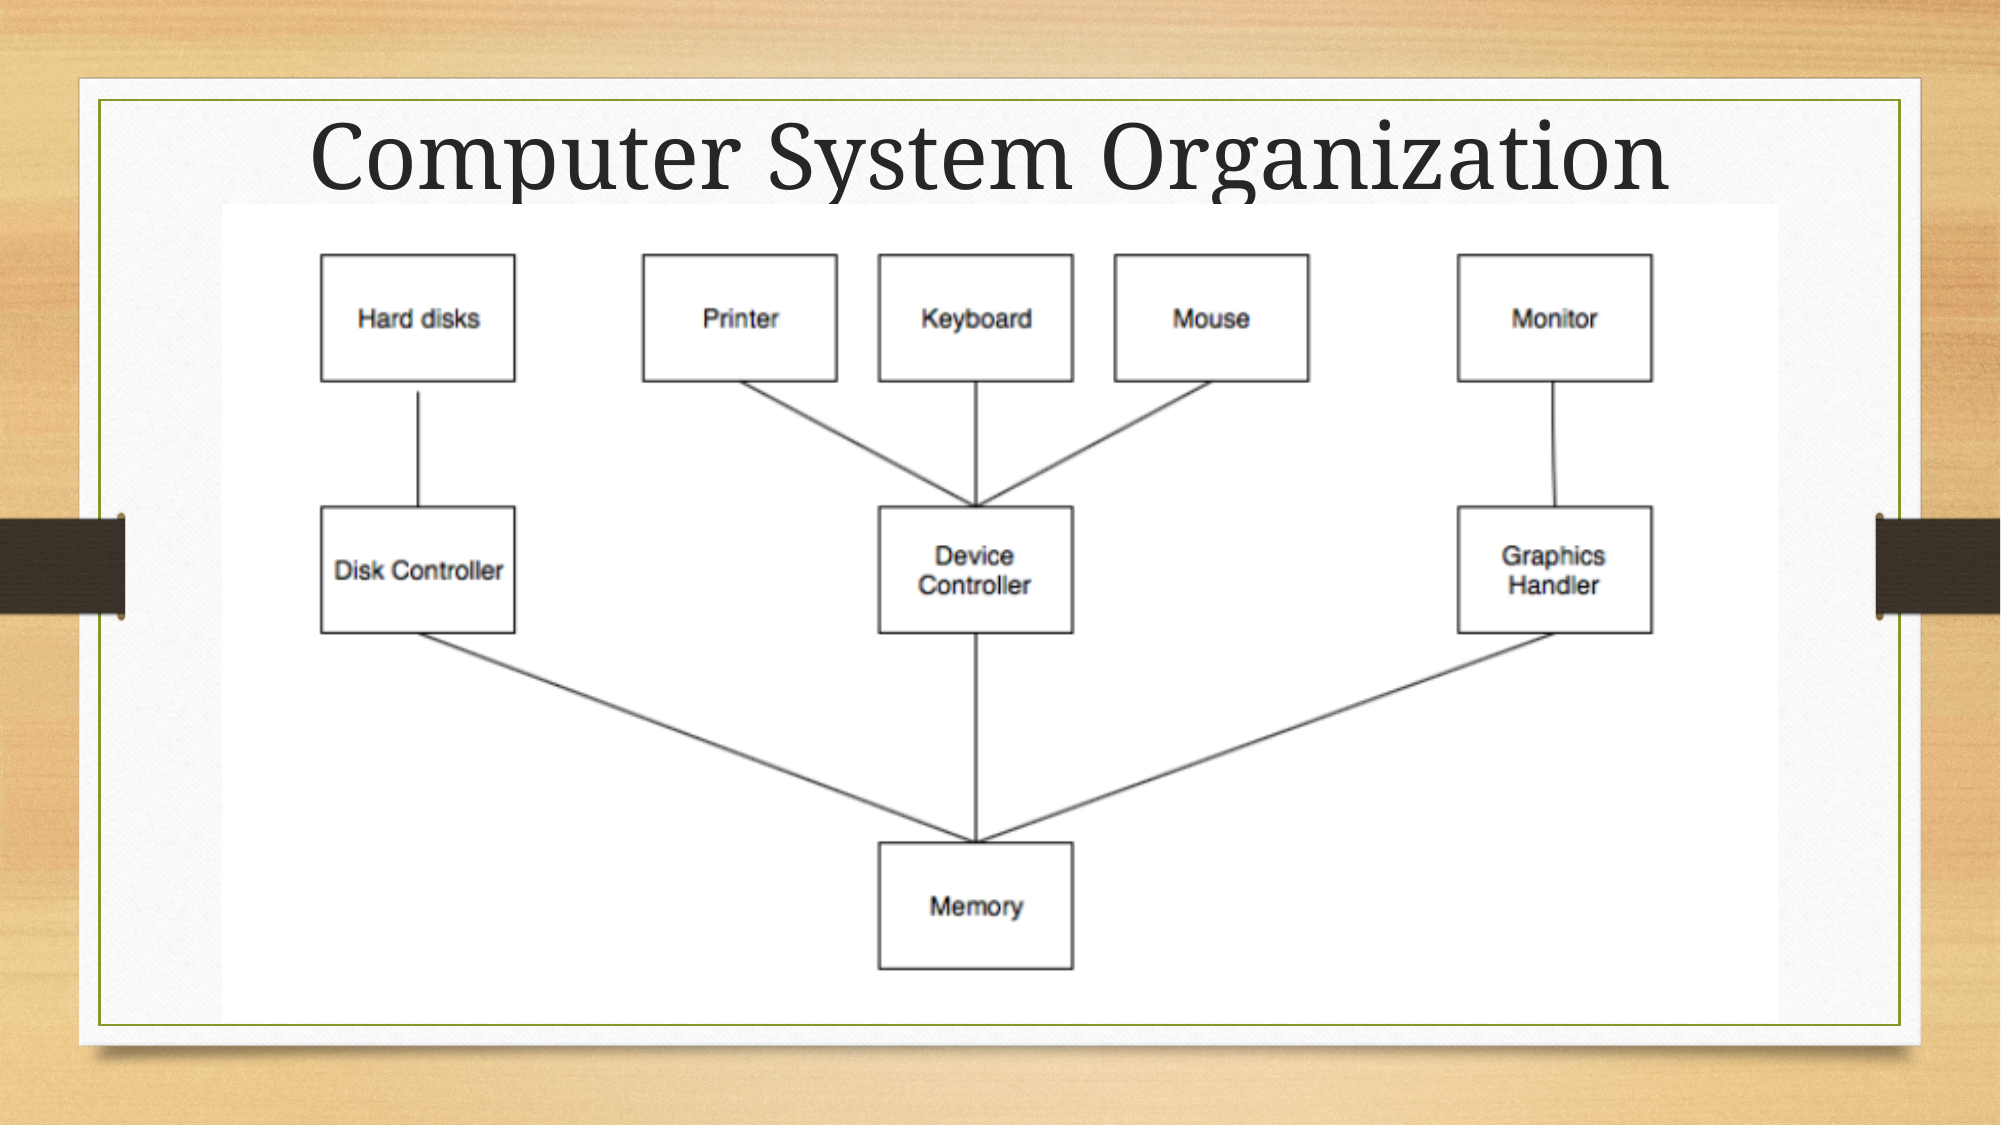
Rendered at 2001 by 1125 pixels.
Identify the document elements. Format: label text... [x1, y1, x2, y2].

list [222, 204, 1778, 1023]
title Computer System Organization [203, 45, 1779, 260]
picture [0, 0, 2001, 1125]
